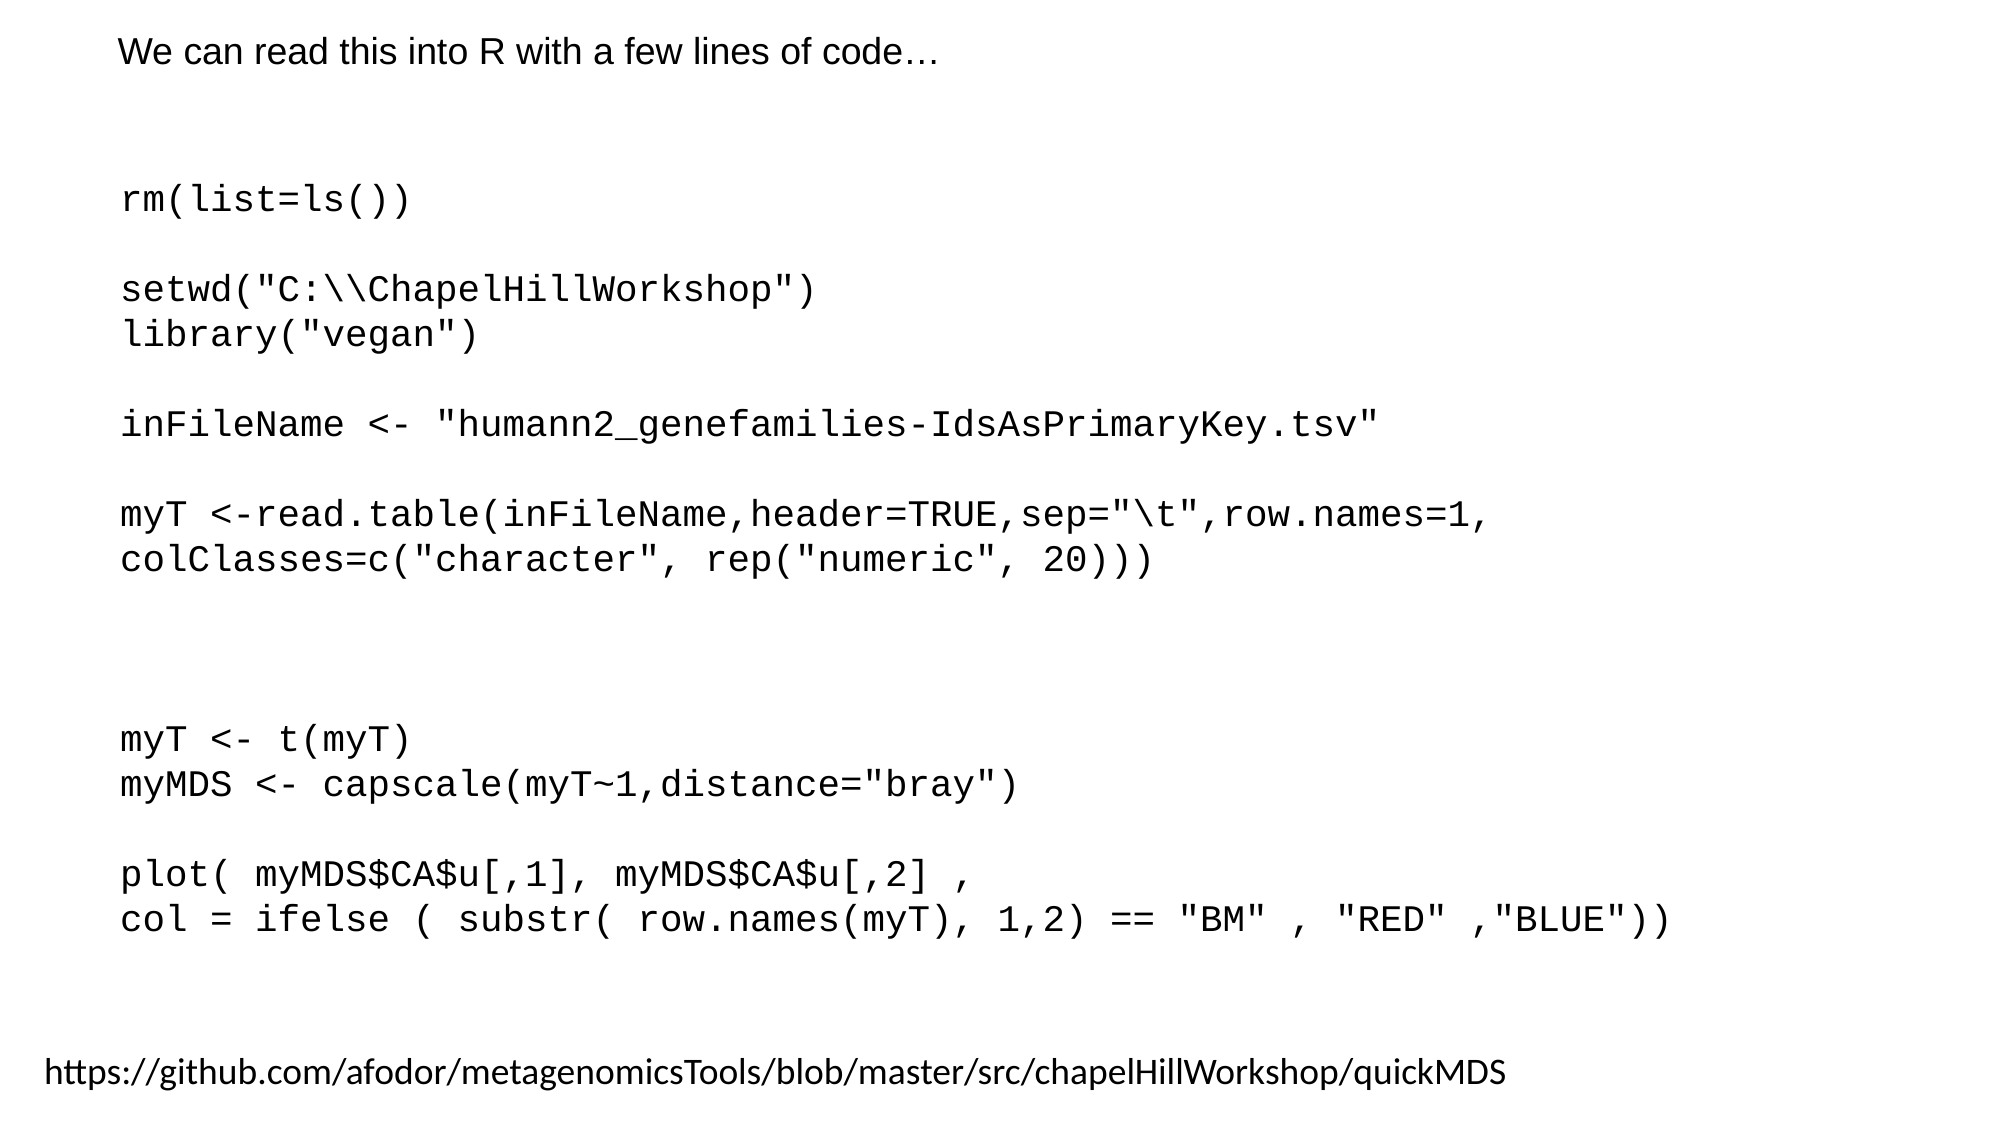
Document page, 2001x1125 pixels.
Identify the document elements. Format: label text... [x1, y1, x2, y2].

text_box https://github.com/afodor/metagenomicsTools/blob/master/src/chapelHillWorkshop/quickMDS [29, 1039, 1740, 1100]
text_box We can read this into R with a few lines of code… [102, 19, 957, 80]
text_box rm(list=ls()) setwd("C:\\ChapelHillWorkshop") library("vegan") inFileName <- "humann2_genefamilies-IdsAsPrimaryKey.tsv" myT <-read.table(inFileName,header=TRUE,sep="\t",row.names=1, colClasses=c("character", rep("numeric", 20))) myT <- t(myT) myMDS <- capscale(myT~1,distance="bray") plot( myMDS$CA$u[,1], myMDS$CA$u[,2] , col = ifelse ( substr( row.names(myT), 1,2) == "BM" , "RED" ,"BLUE")) [105, 121, 1690, 992]
